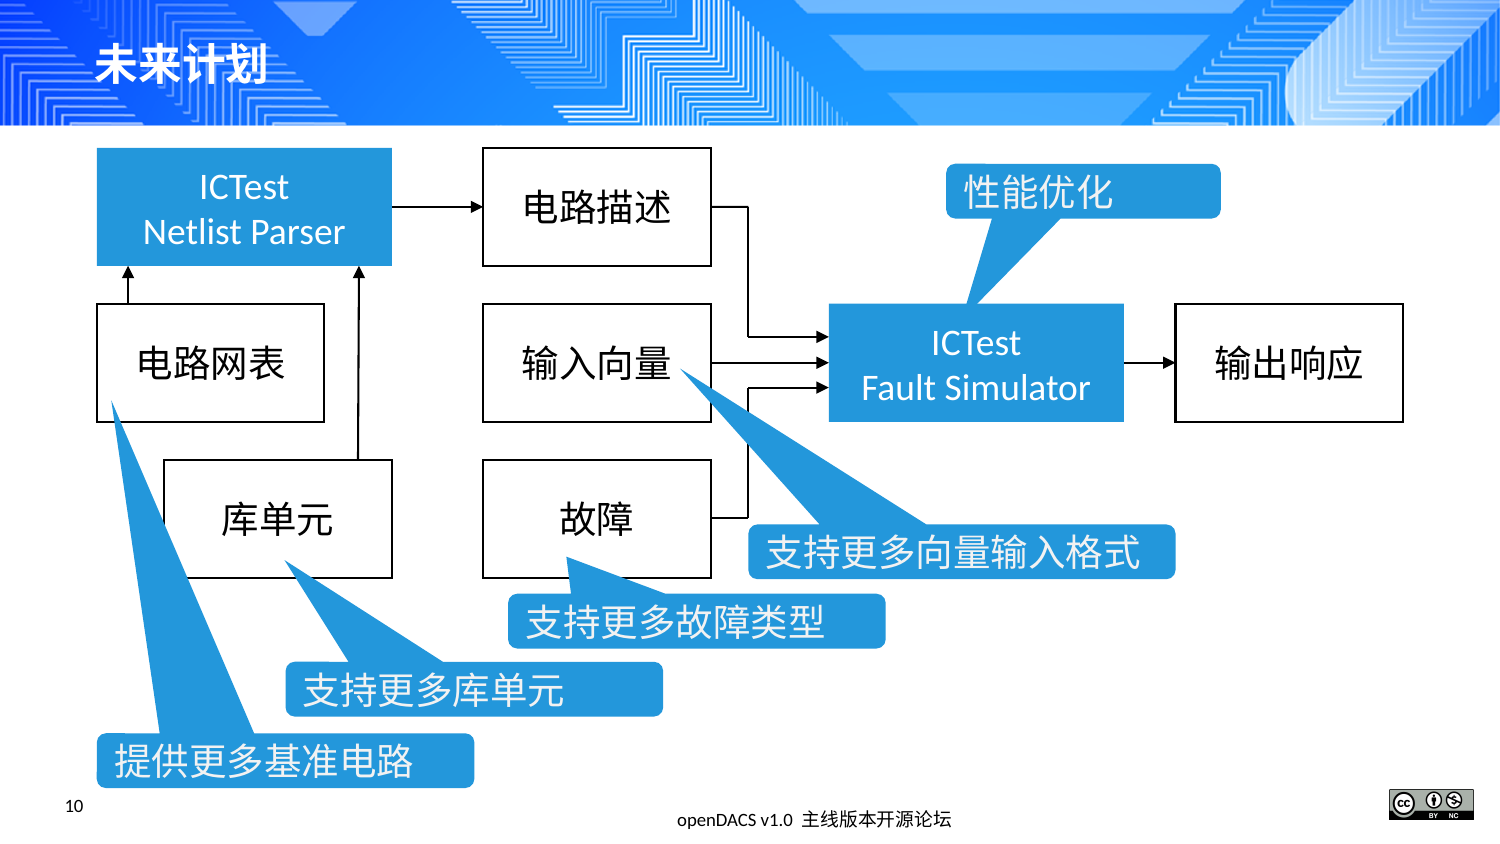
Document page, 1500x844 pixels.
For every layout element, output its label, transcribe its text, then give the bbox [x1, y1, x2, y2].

text_box 电路描述 [482, 147, 712, 267]
title 未来计划 [79, 28, 1374, 105]
text_box 提供更多基准电路 [95, 399, 476, 790]
text_box 支持更多向量输入格式 [747, 410, 1177, 581]
text_box 输出响应 [1174, 303, 1404, 423]
slide_number 10 [49, 782, 388, 828]
text_box 输入向量 [482, 303, 712, 423]
text_box 故障 [482, 459, 712, 579]
text_box ICTest Fault Simulator [828, 303, 1125, 423]
text_box 性能优化 [944, 162, 1222, 321]
picture [0, 0, 1500, 844]
text_box ICTest Netlist Parser [96, 147, 393, 267]
text_box 支持更多故障类型 [507, 555, 887, 650]
text_box 支持更多库单元 [283, 559, 665, 718]
text_box 电路网表 [96, 303, 325, 423]
text_box 支持更多向量输入格式 [679, 367, 748, 447]
text_box 库单元 [163, 459, 393, 579]
